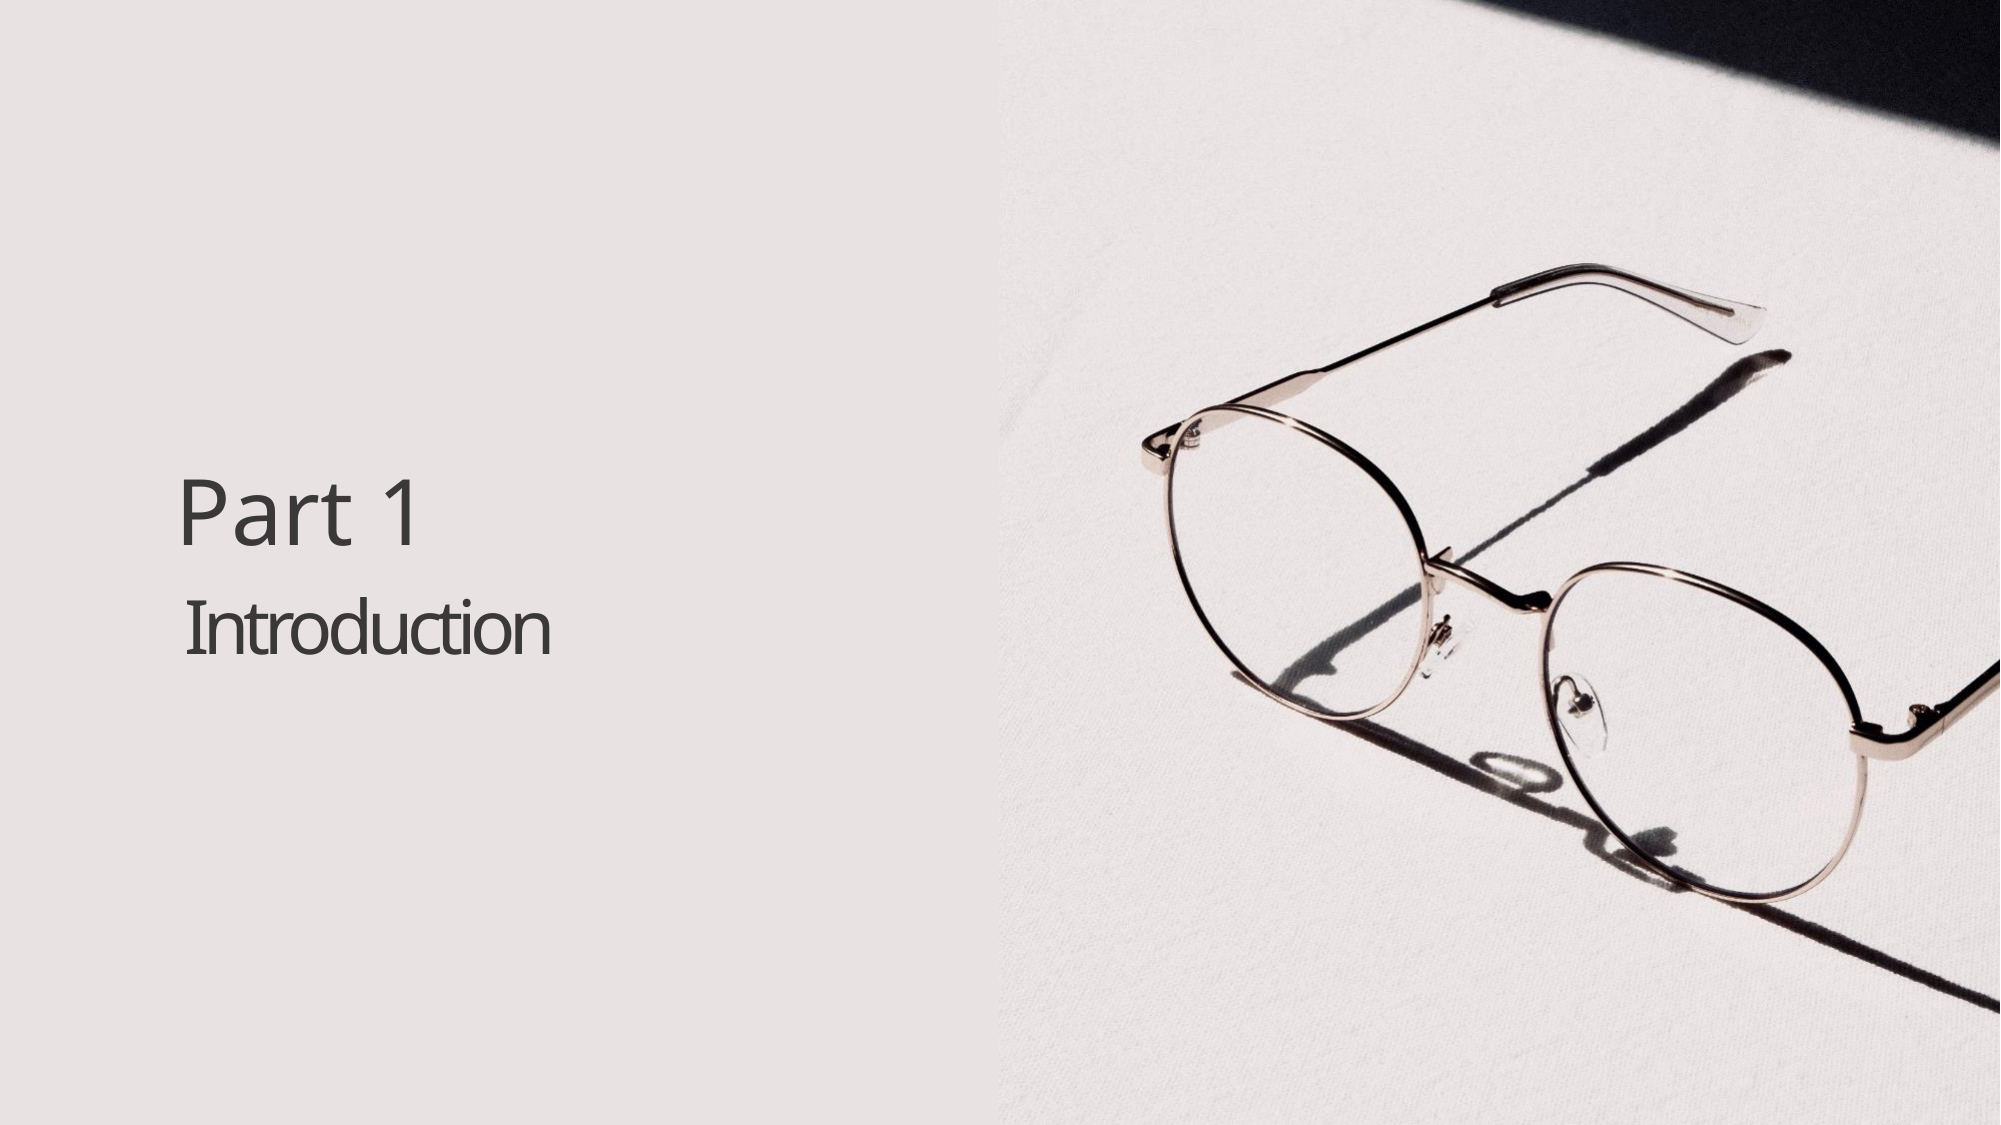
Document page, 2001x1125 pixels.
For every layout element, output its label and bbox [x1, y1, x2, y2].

text_box [147, 446, 594, 679]
picture [999, 0, 2000, 1125]
